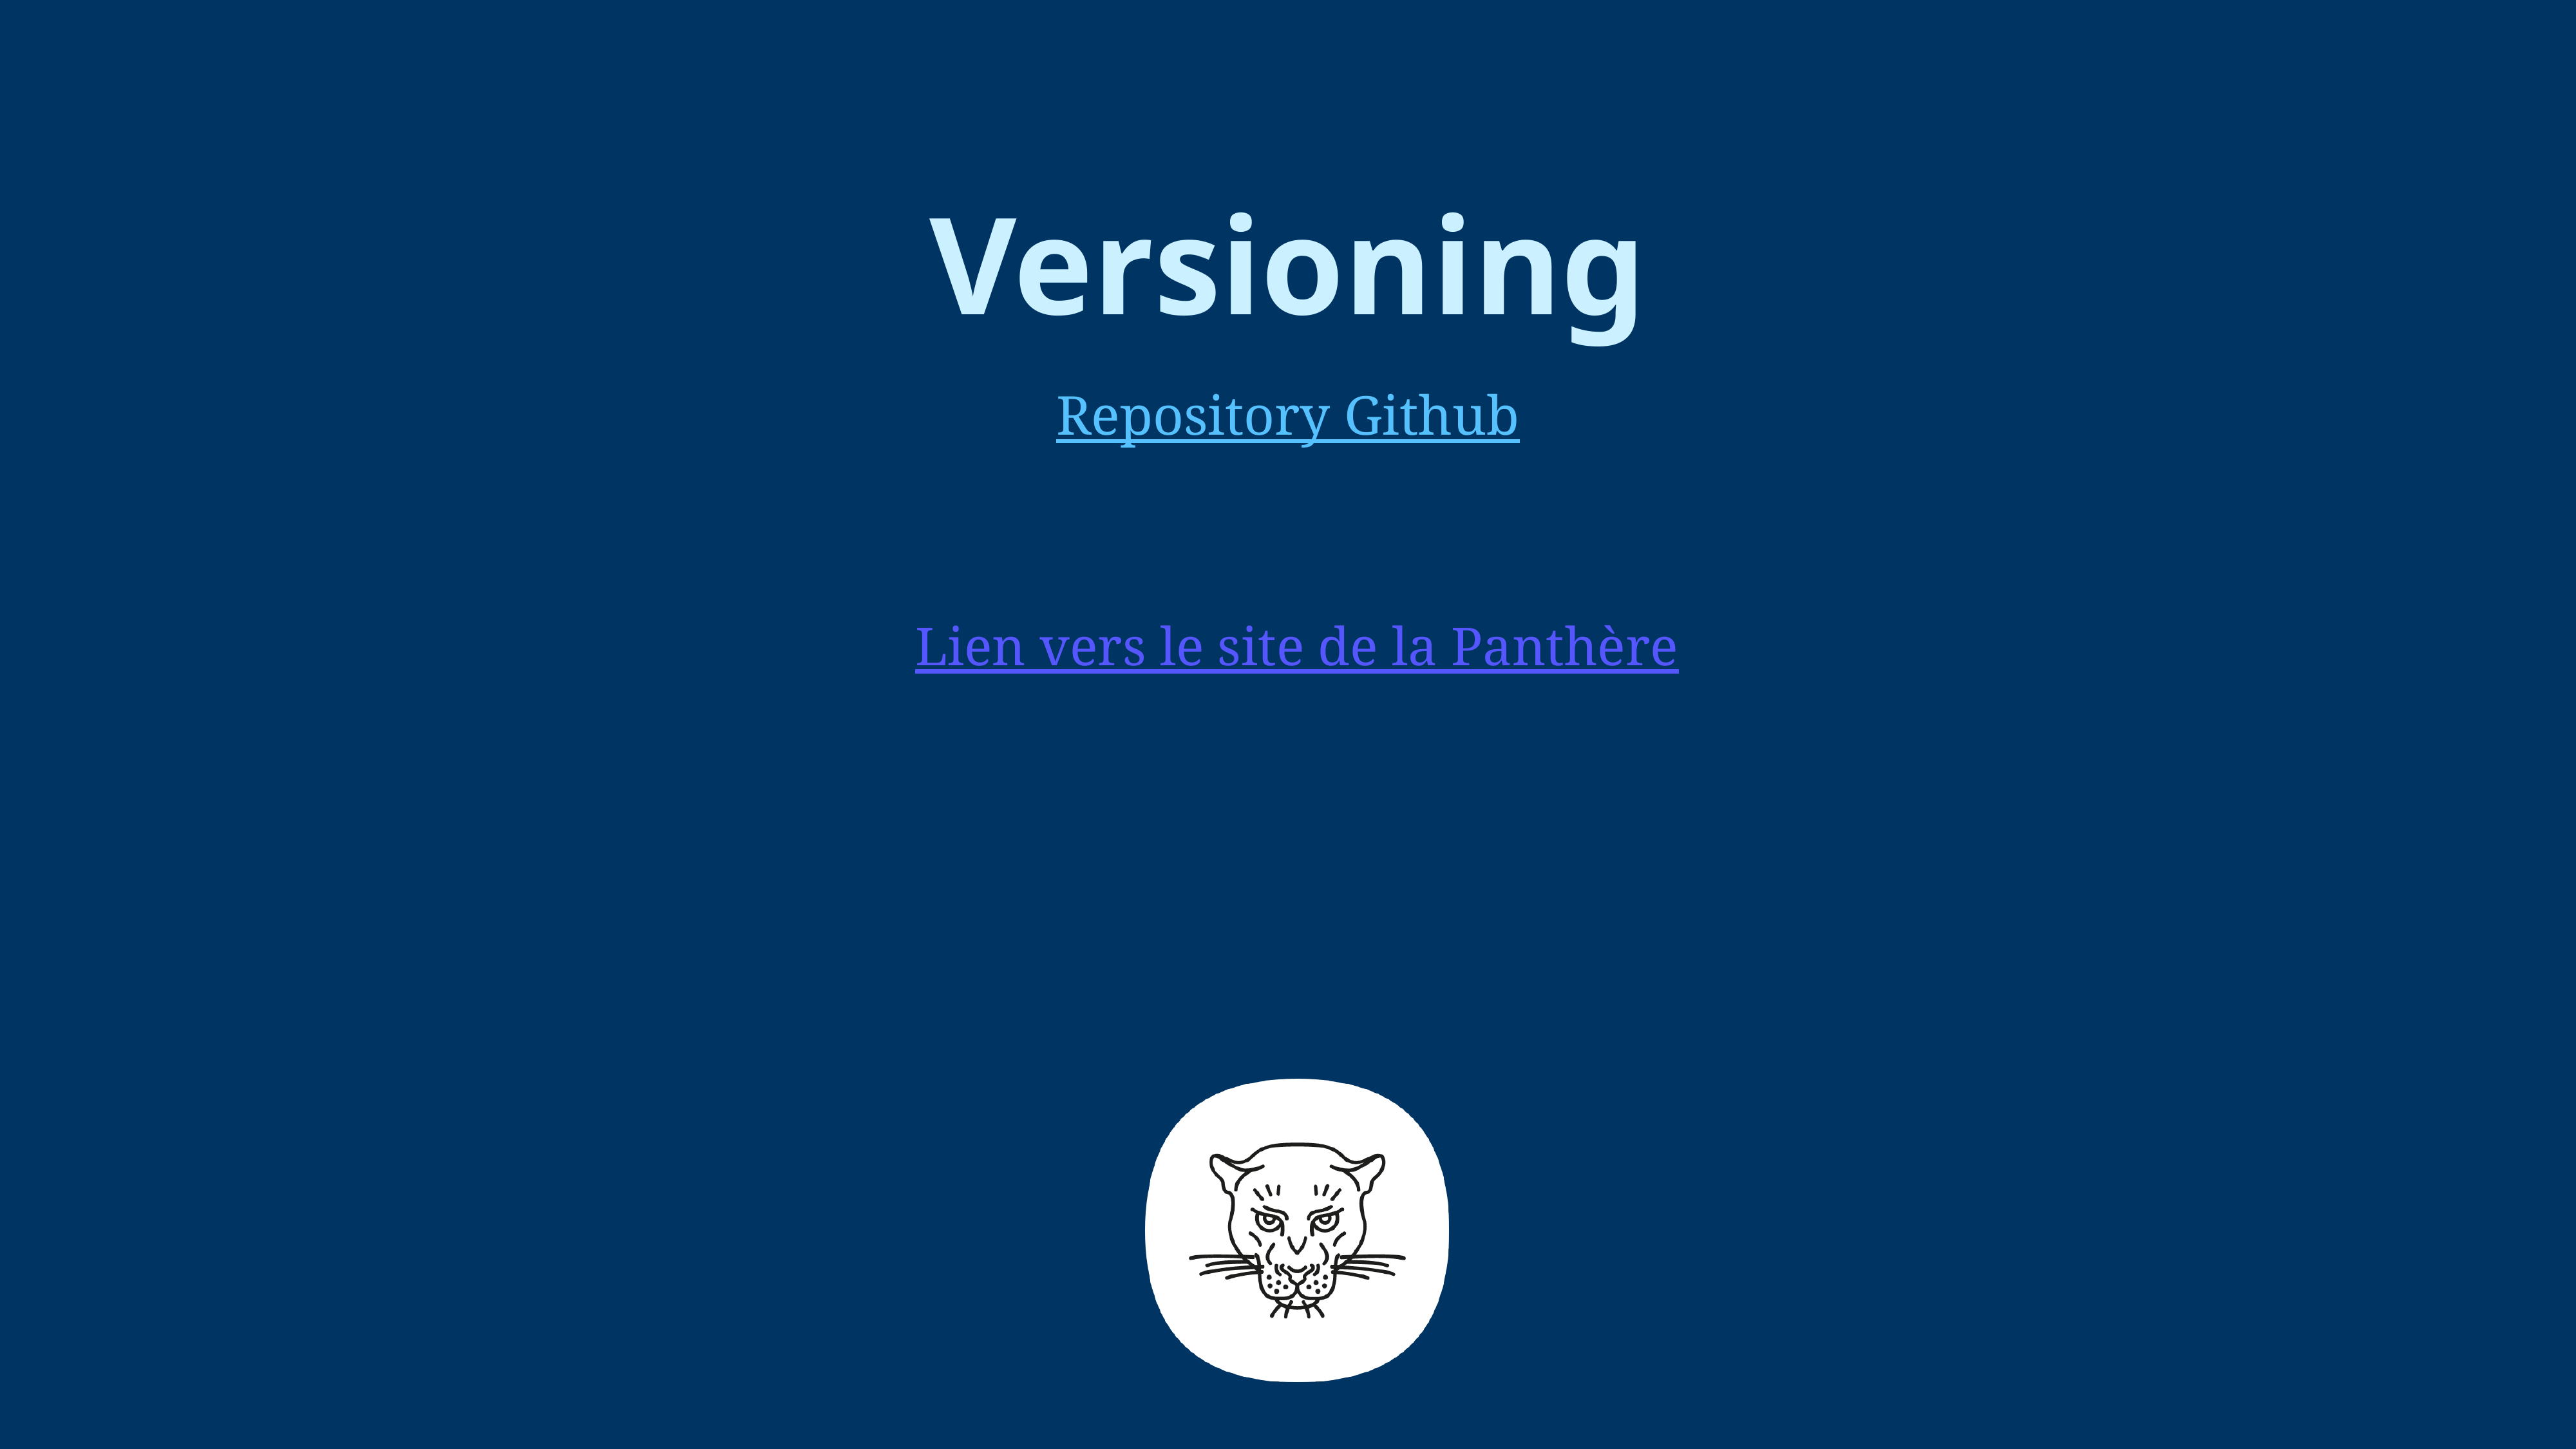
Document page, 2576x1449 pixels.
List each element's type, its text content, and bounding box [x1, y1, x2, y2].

text_box Repository Github [1050, 375, 1525, 451]
picture [1145, 1079, 1449, 1382]
text_box Lien vers le site de la Panthère [909, 607, 1685, 690]
title Versioning [127, 14, 2449, 219]
